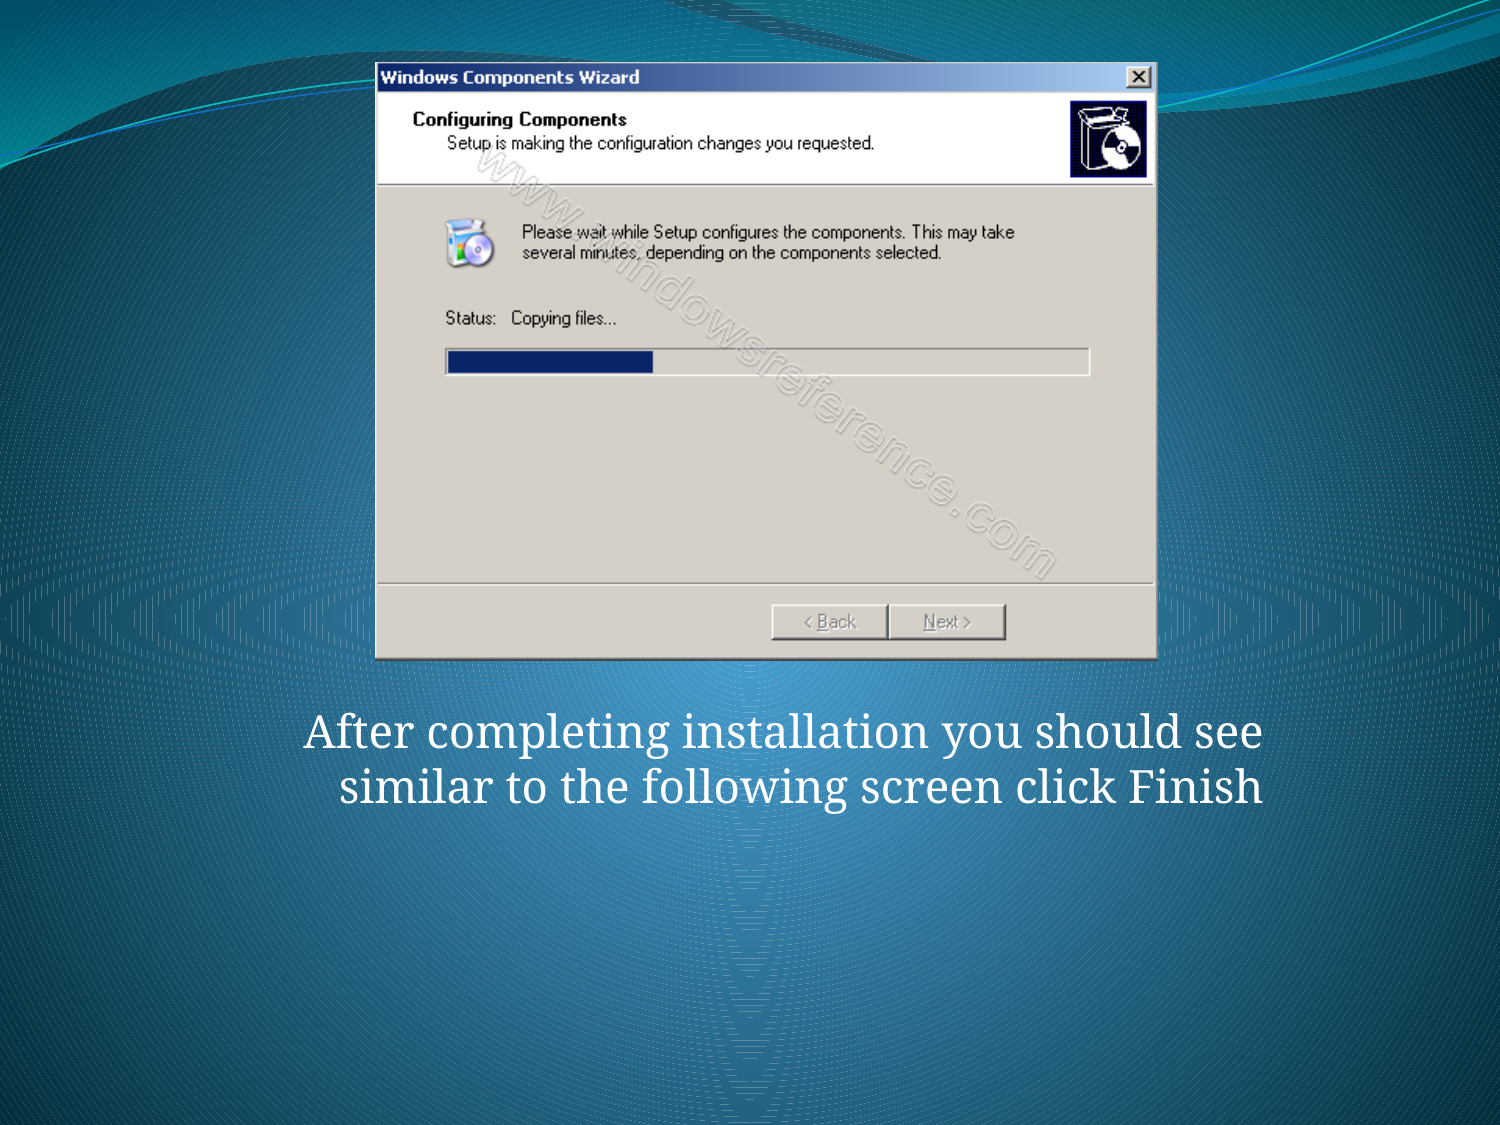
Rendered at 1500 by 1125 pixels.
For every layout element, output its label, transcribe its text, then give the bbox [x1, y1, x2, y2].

subtitle After completing installation you should see similar to the following screen click Finish [225, 50, 1275, 925]
picture [374, 62, 1158, 662]
